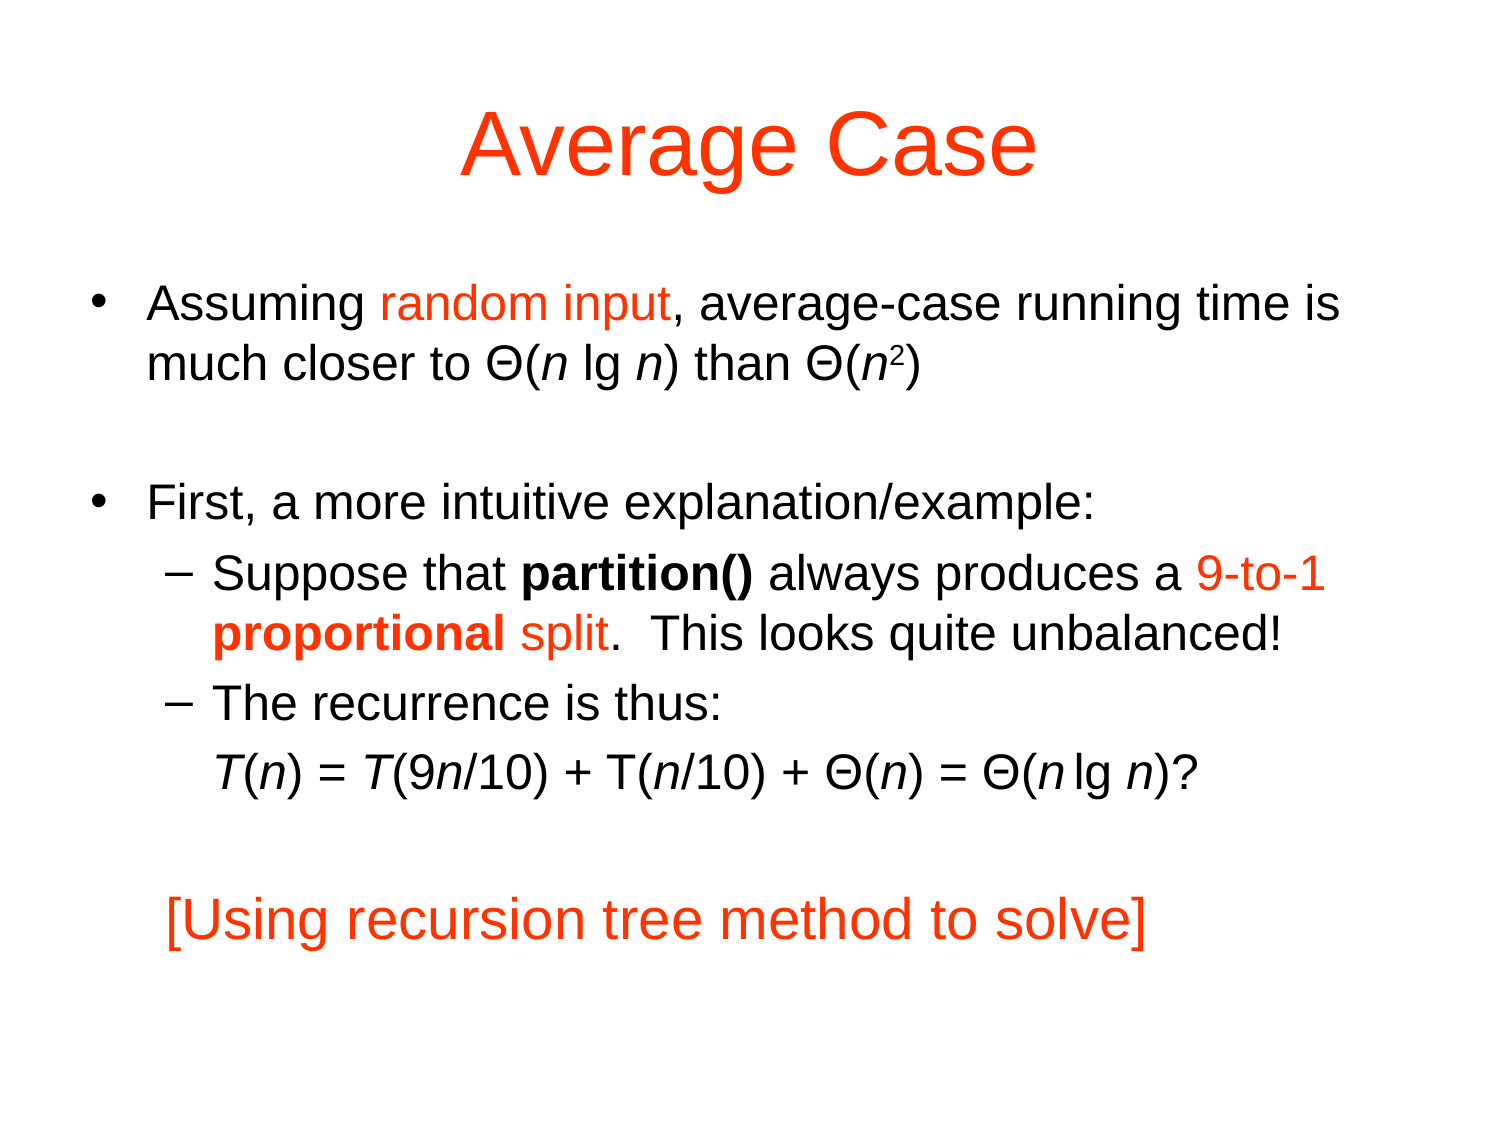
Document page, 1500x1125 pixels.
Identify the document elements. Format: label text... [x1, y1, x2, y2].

title Average Case [75, 45, 1425, 233]
list Assuming random input, average-case running time is much closer to Θ(n lg n) than Θ(n2) First, a more intuitive explanation/example: Suppose that partition() always produces a 9-to-1 proportional split. This looks quite unbalanced! The recurrence is thus: T(n) = T(9n/10) + T(n/10) + Θ(n) = Θ(n lg n)? [Using recursion tree method to solve] [75, 262, 1425, 1005]
